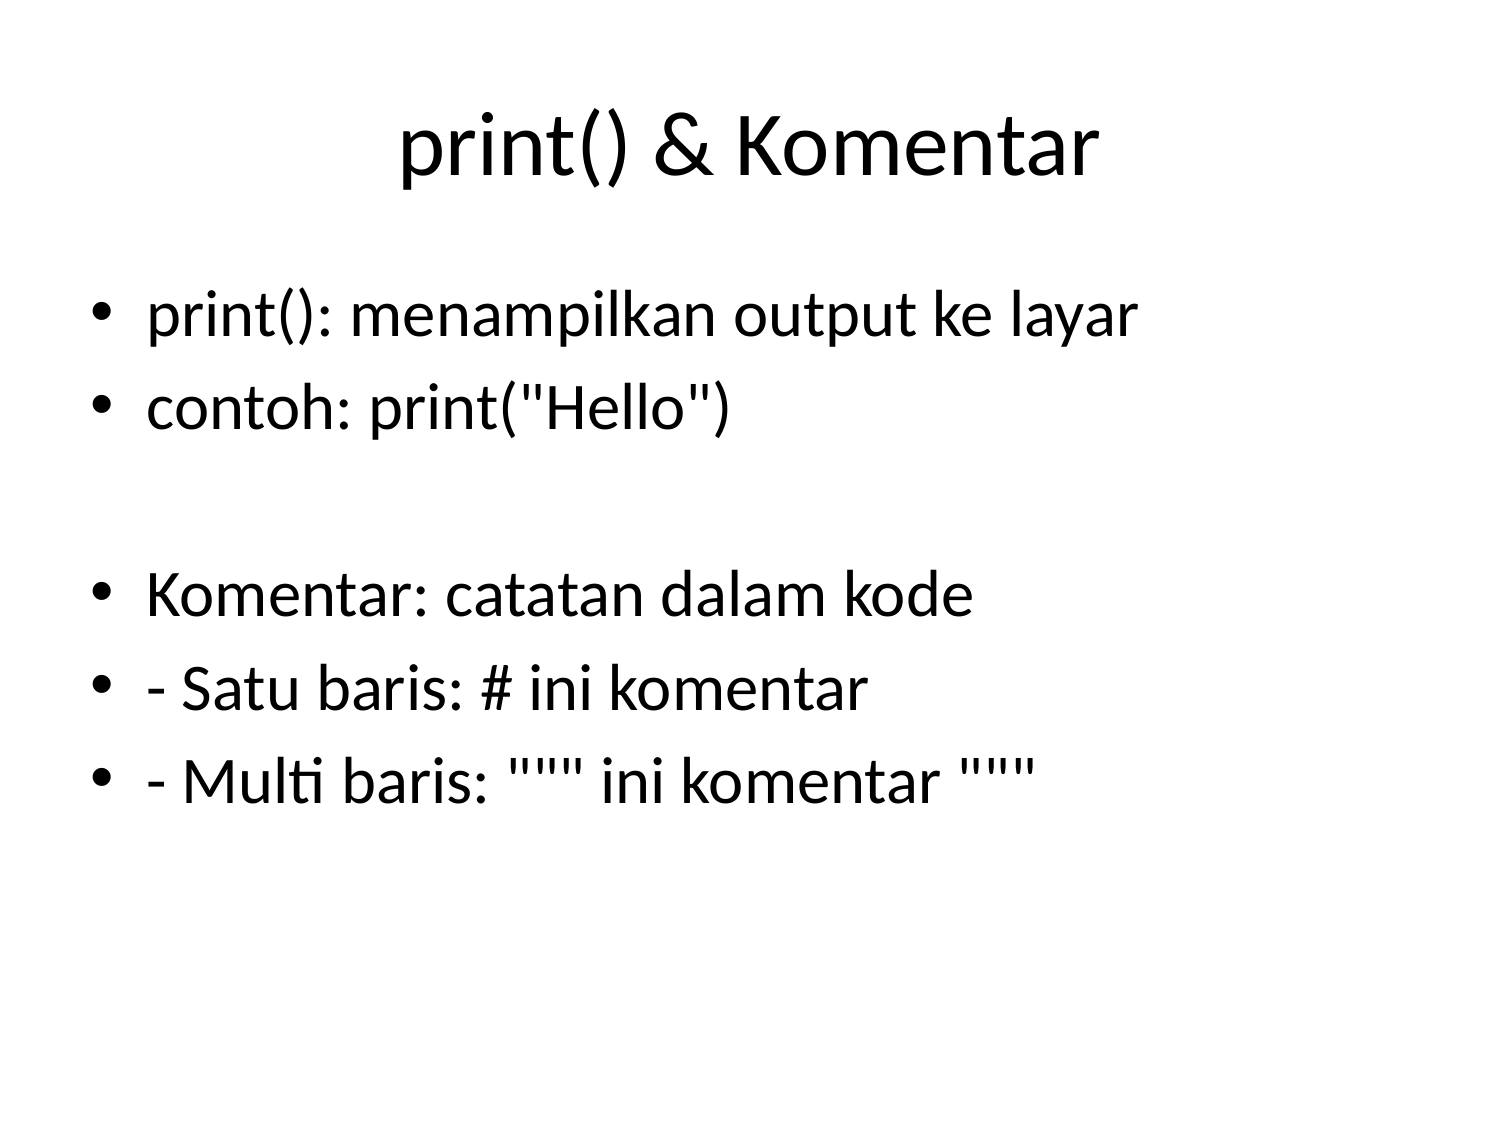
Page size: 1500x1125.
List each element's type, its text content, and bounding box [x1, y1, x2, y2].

title print() & Komentar [75, 45, 1425, 233]
list print(): menampilkan output ke layar contoh: print("Hello") Komentar: catatan dalam kode - Satu baris: # ini komentar - Multi baris: """ ini komentar """ [75, 262, 1425, 1005]
